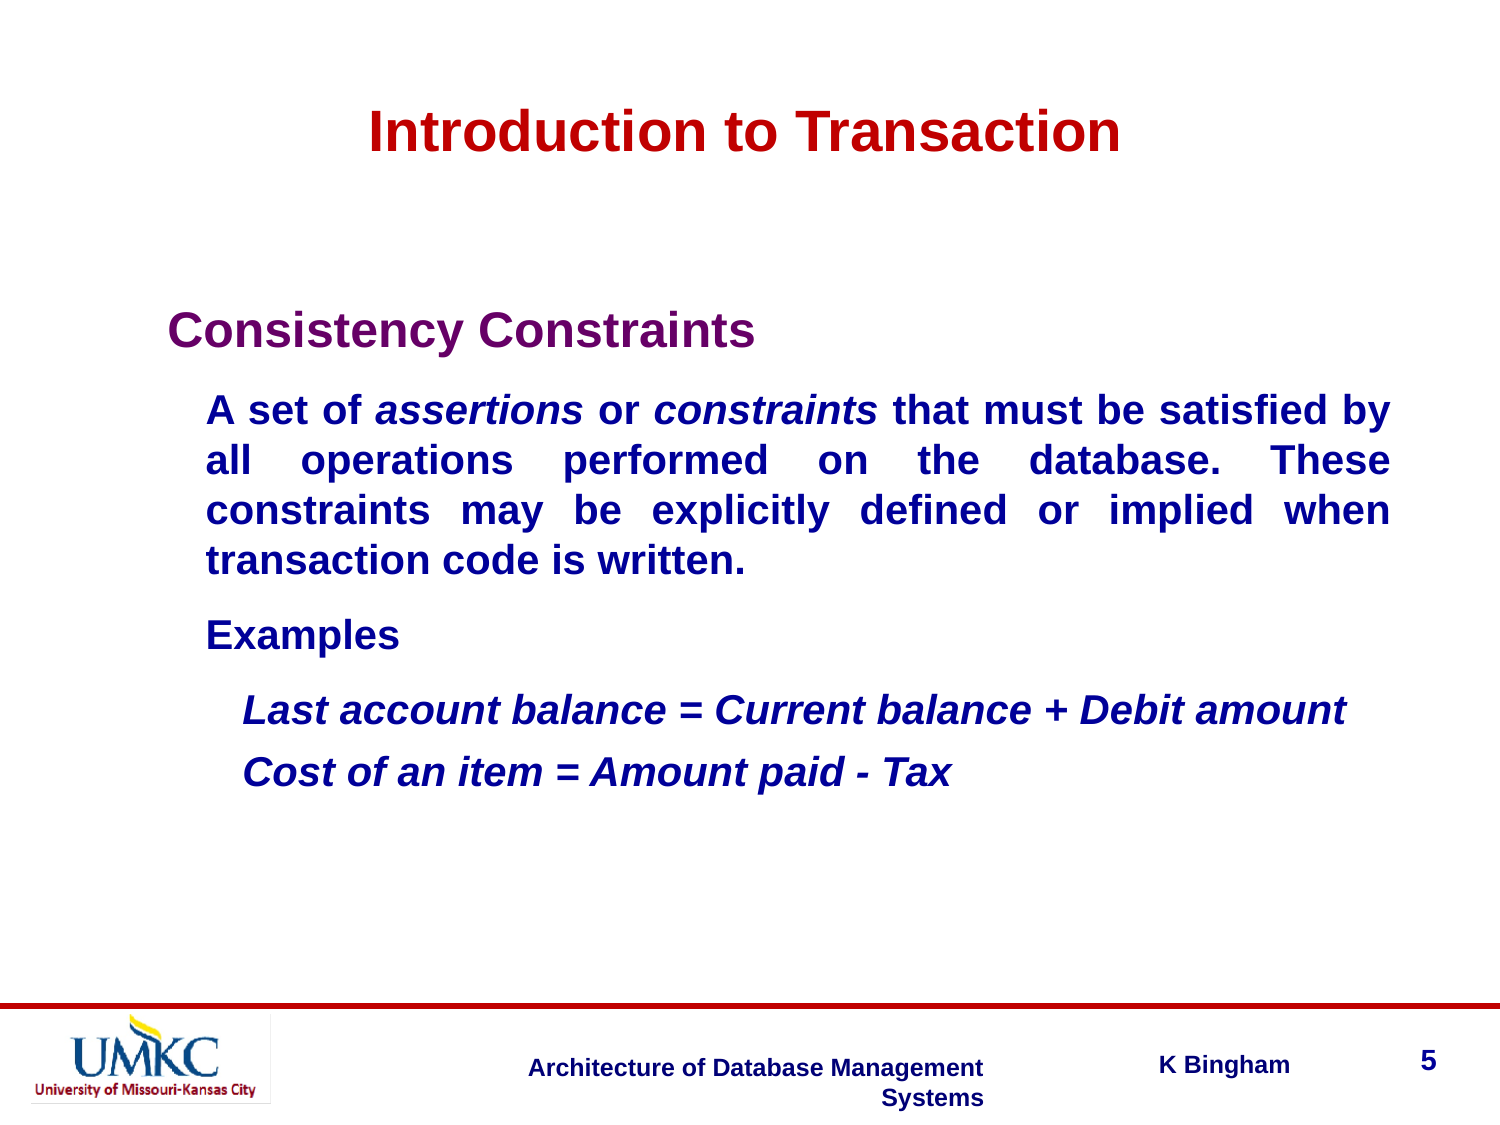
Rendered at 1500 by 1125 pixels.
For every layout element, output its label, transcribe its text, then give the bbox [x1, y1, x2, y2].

picture [31, 1014, 271, 1106]
title Introduction to Transaction [108, 95, 1384, 160]
text_box Consistency Constraints A set of assertions or constraints that must be satisfied by all operations performed on the database. These constraints may be explicitly defined or implied when transaction code is written. Examples Last account balance = Current balance + Debit amount Cost of an item = Amount paid - Tax [152, 290, 1406, 803]
slide_number 5 [1382, 1034, 1452, 1074]
